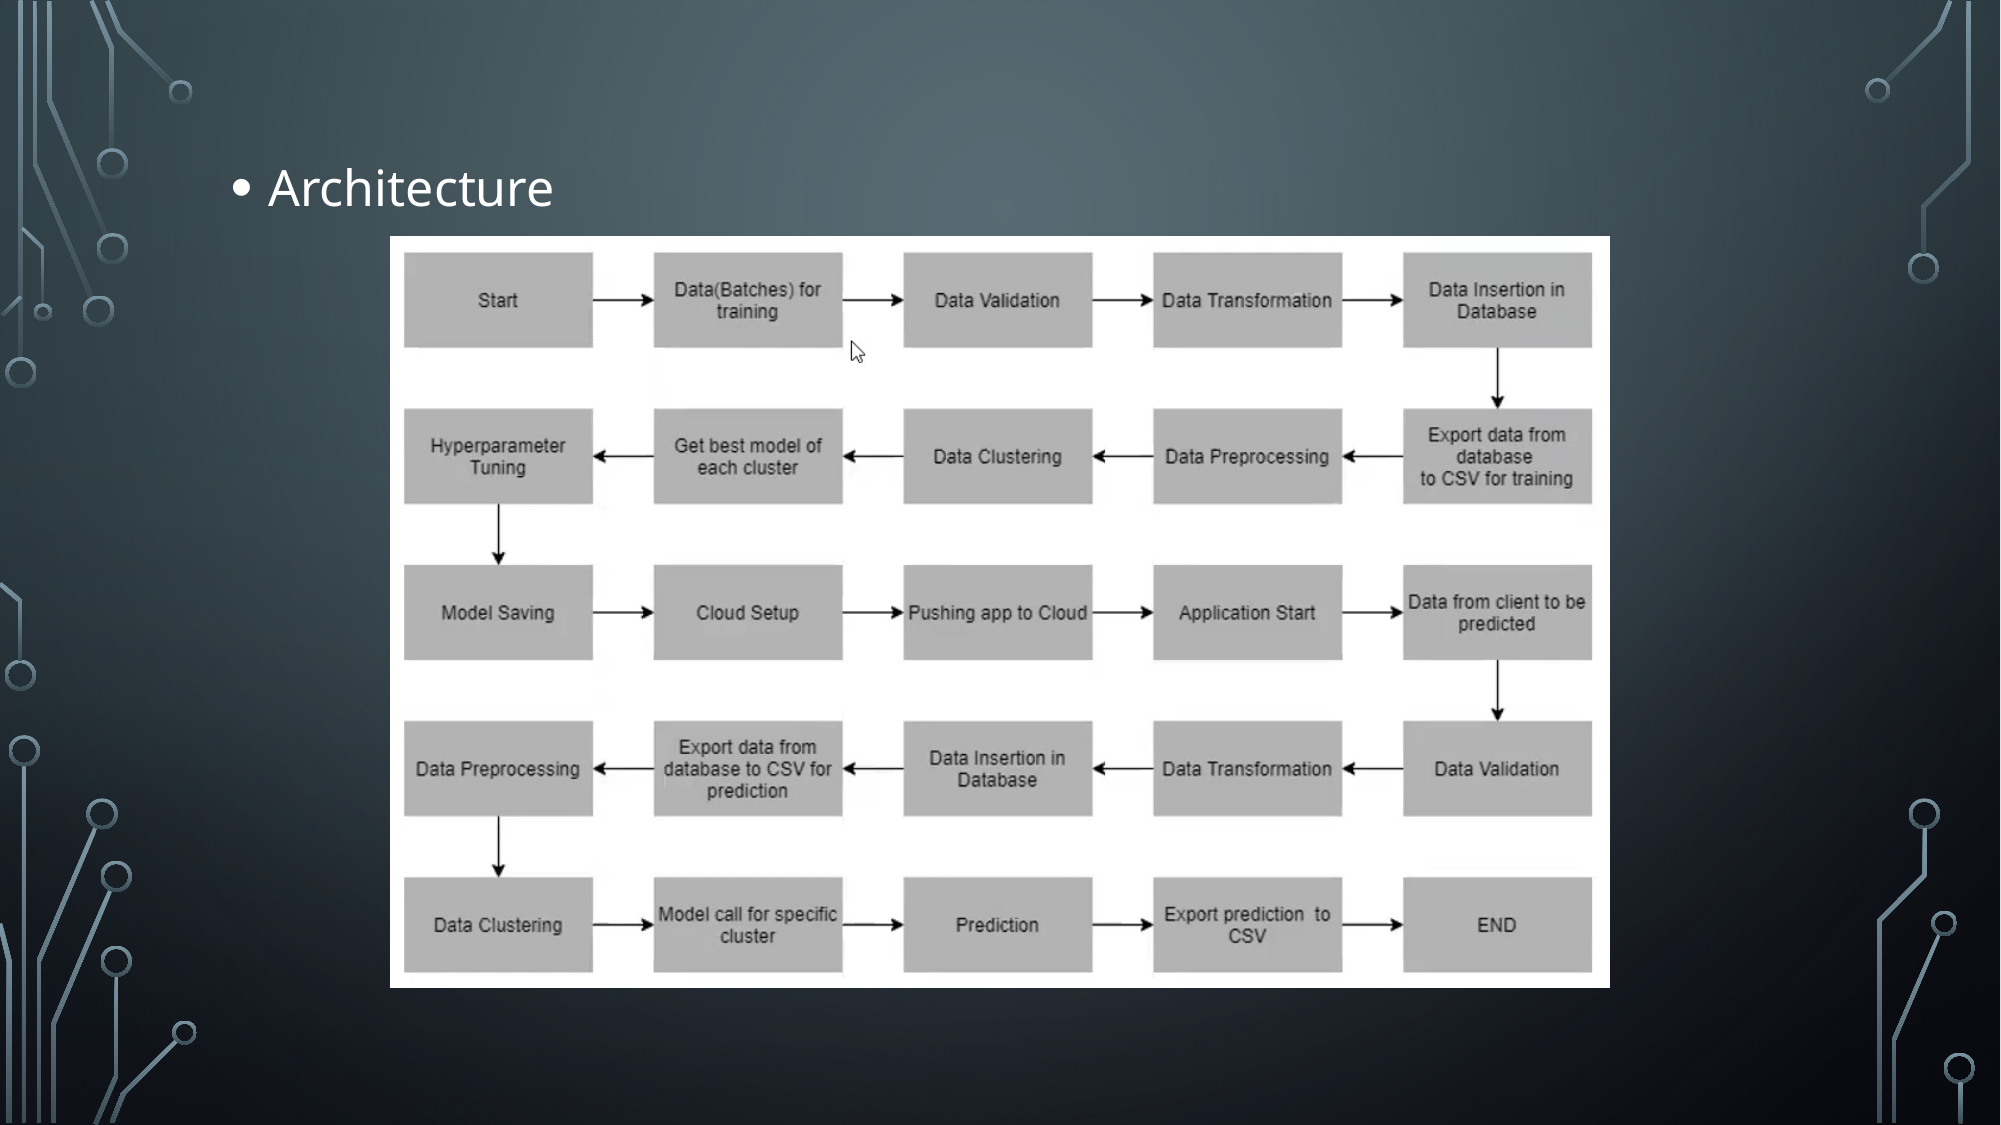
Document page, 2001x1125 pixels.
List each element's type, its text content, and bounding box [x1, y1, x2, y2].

picture [390, 236, 1610, 988]
list Architecture [215, 137, 1841, 719]
